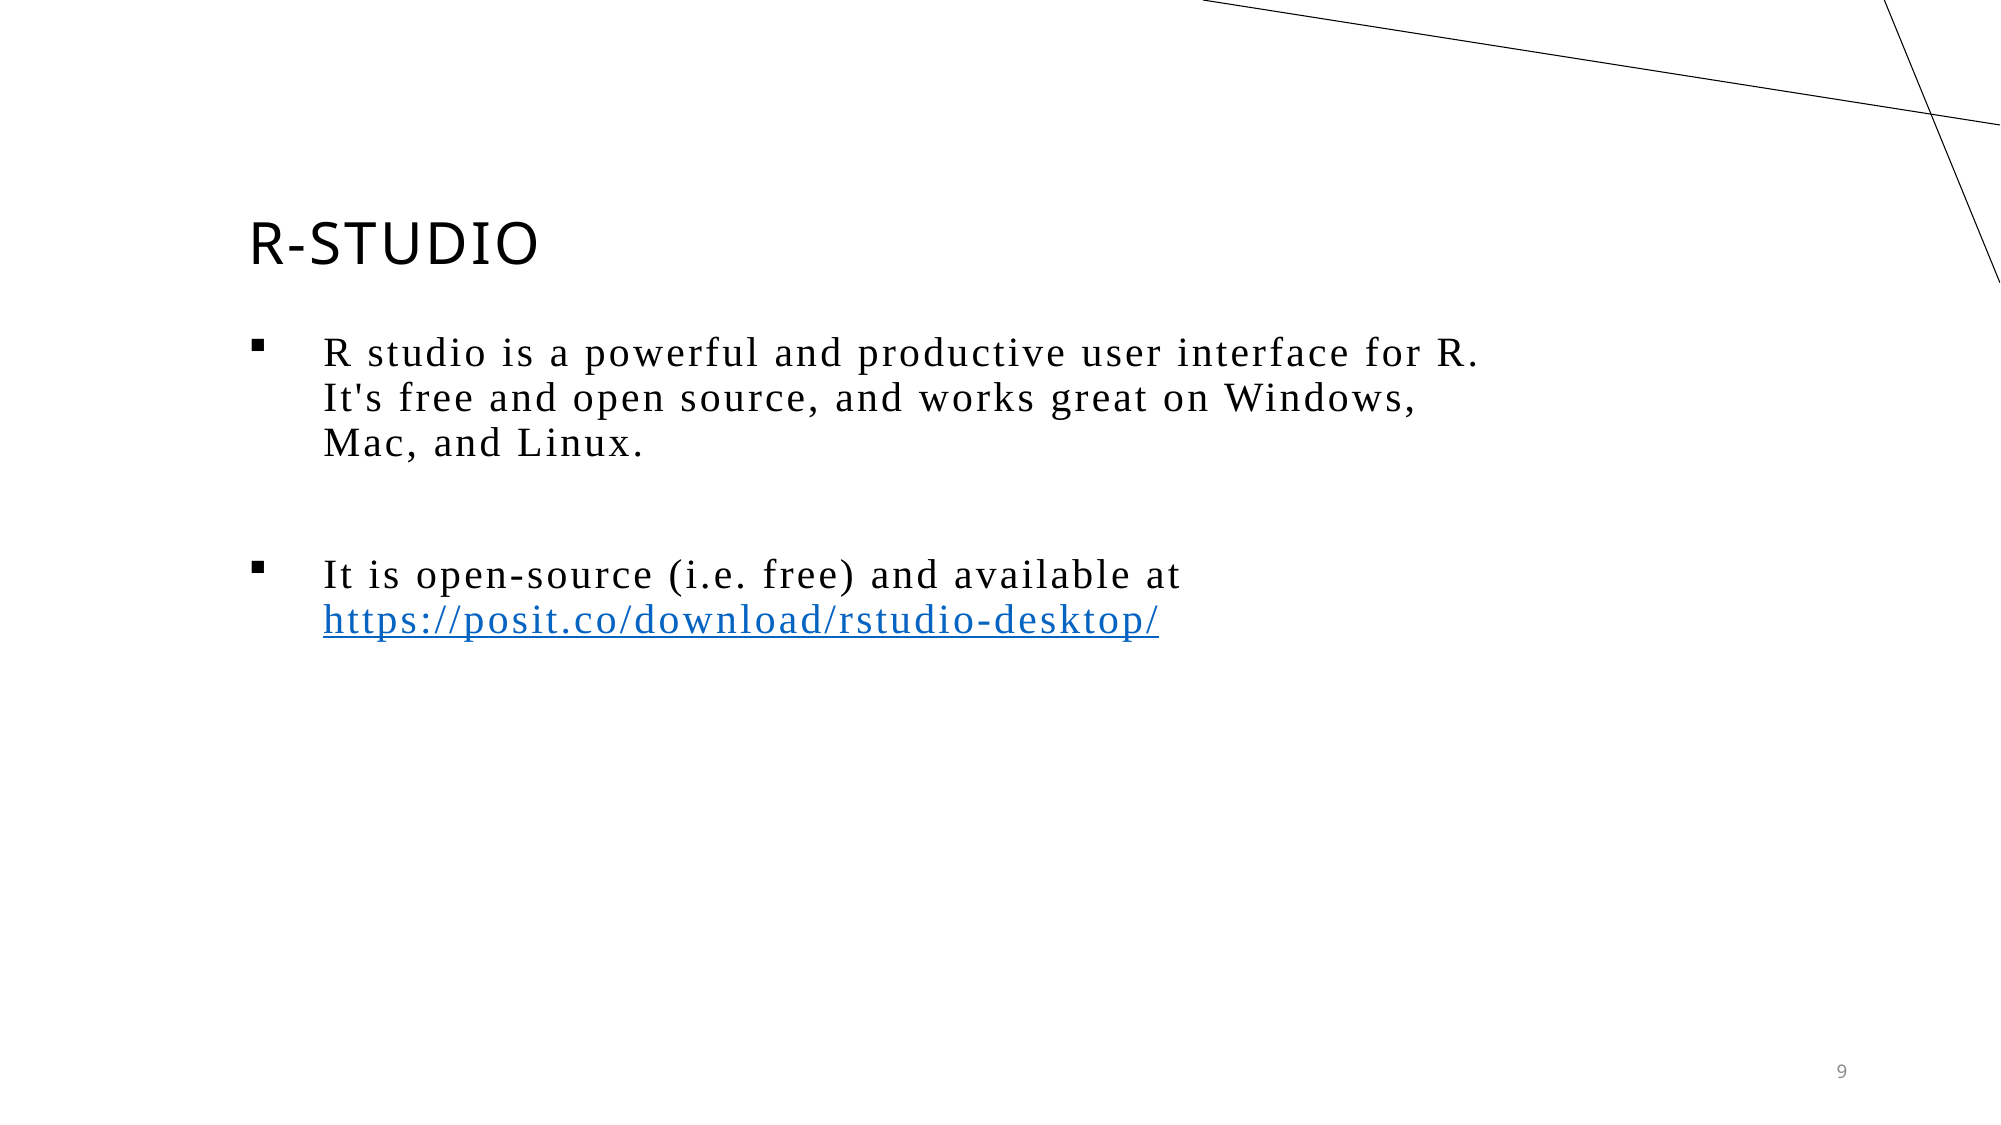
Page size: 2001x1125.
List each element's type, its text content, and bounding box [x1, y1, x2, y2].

list R studio is a powerful and productive user interface for R. It's free and open source, and works great on Windows, Mac, and Linux. It is open-source (i.e. free) and available at https://posit.co/download/rstudio-desktop/ [233, 313, 1534, 660]
title R-STUDIO [233, 188, 954, 304]
slide_number 9 [1412, 1042, 1863, 1103]
